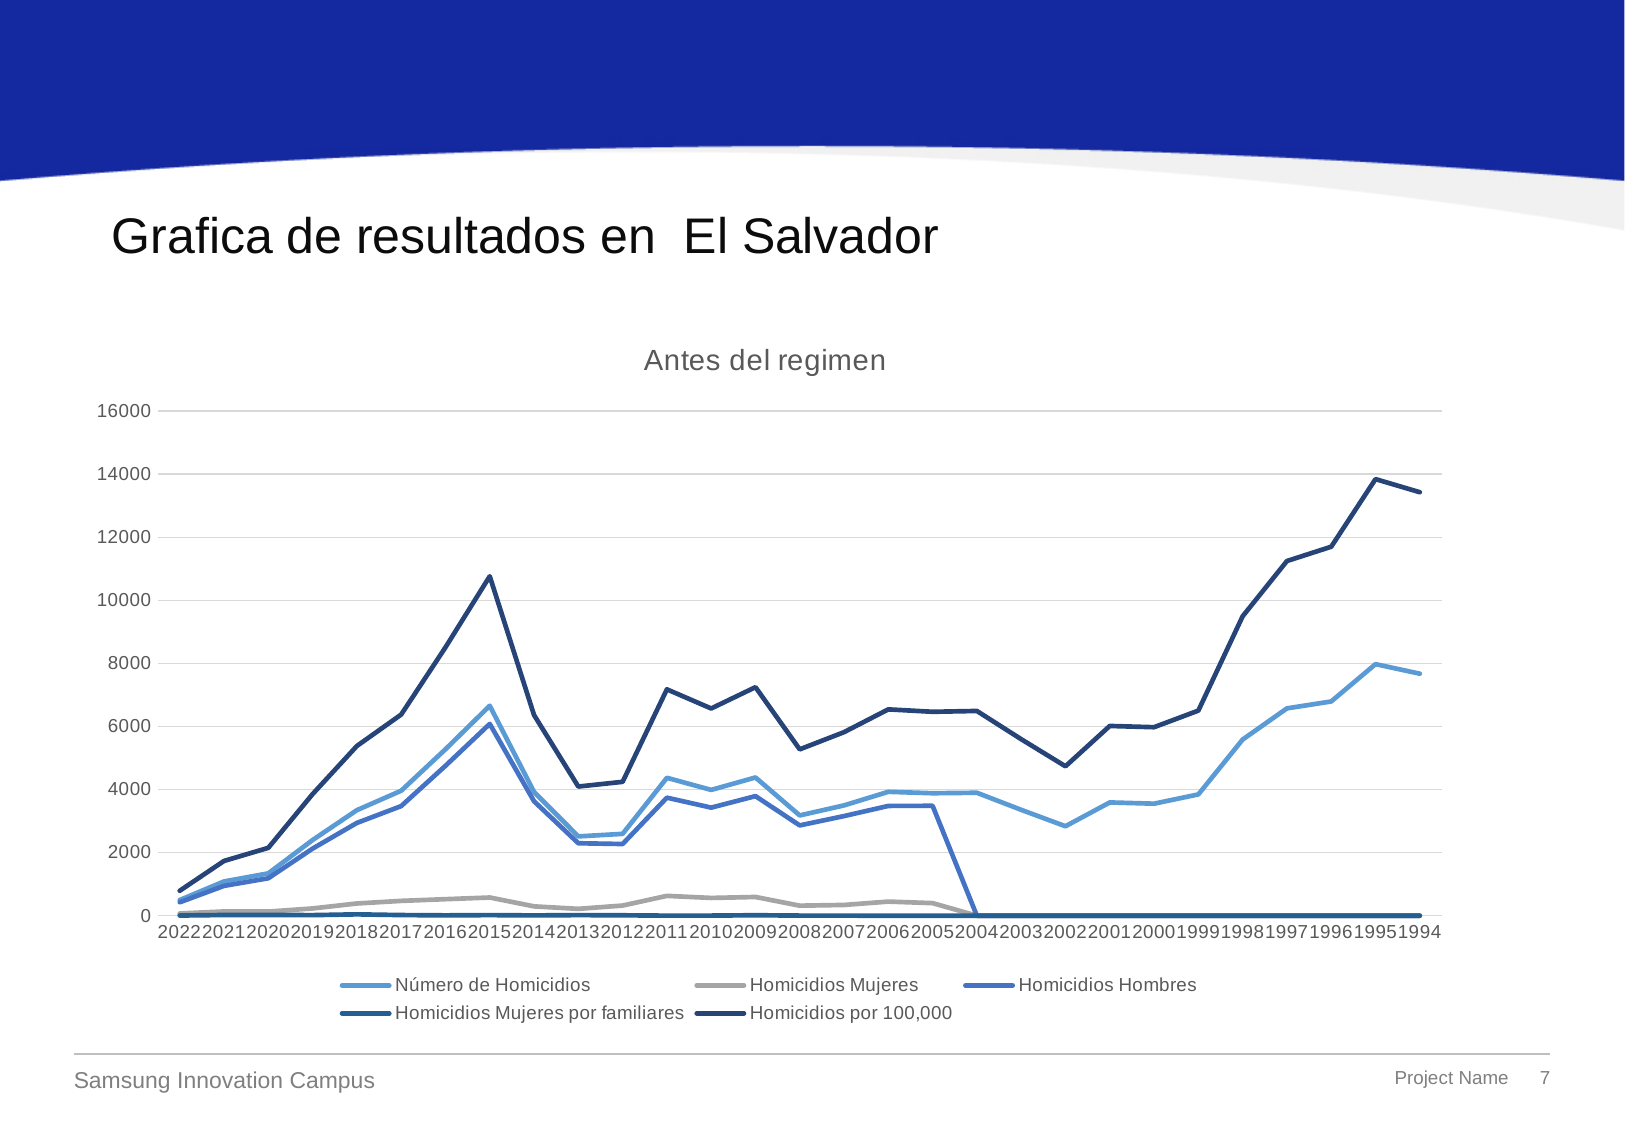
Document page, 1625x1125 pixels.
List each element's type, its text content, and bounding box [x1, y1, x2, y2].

picture [0, 0, 1625, 1125]
chart [68, 312, 1471, 1031]
title Grafica de resultados en El Salvador [111, 203, 1513, 264]
